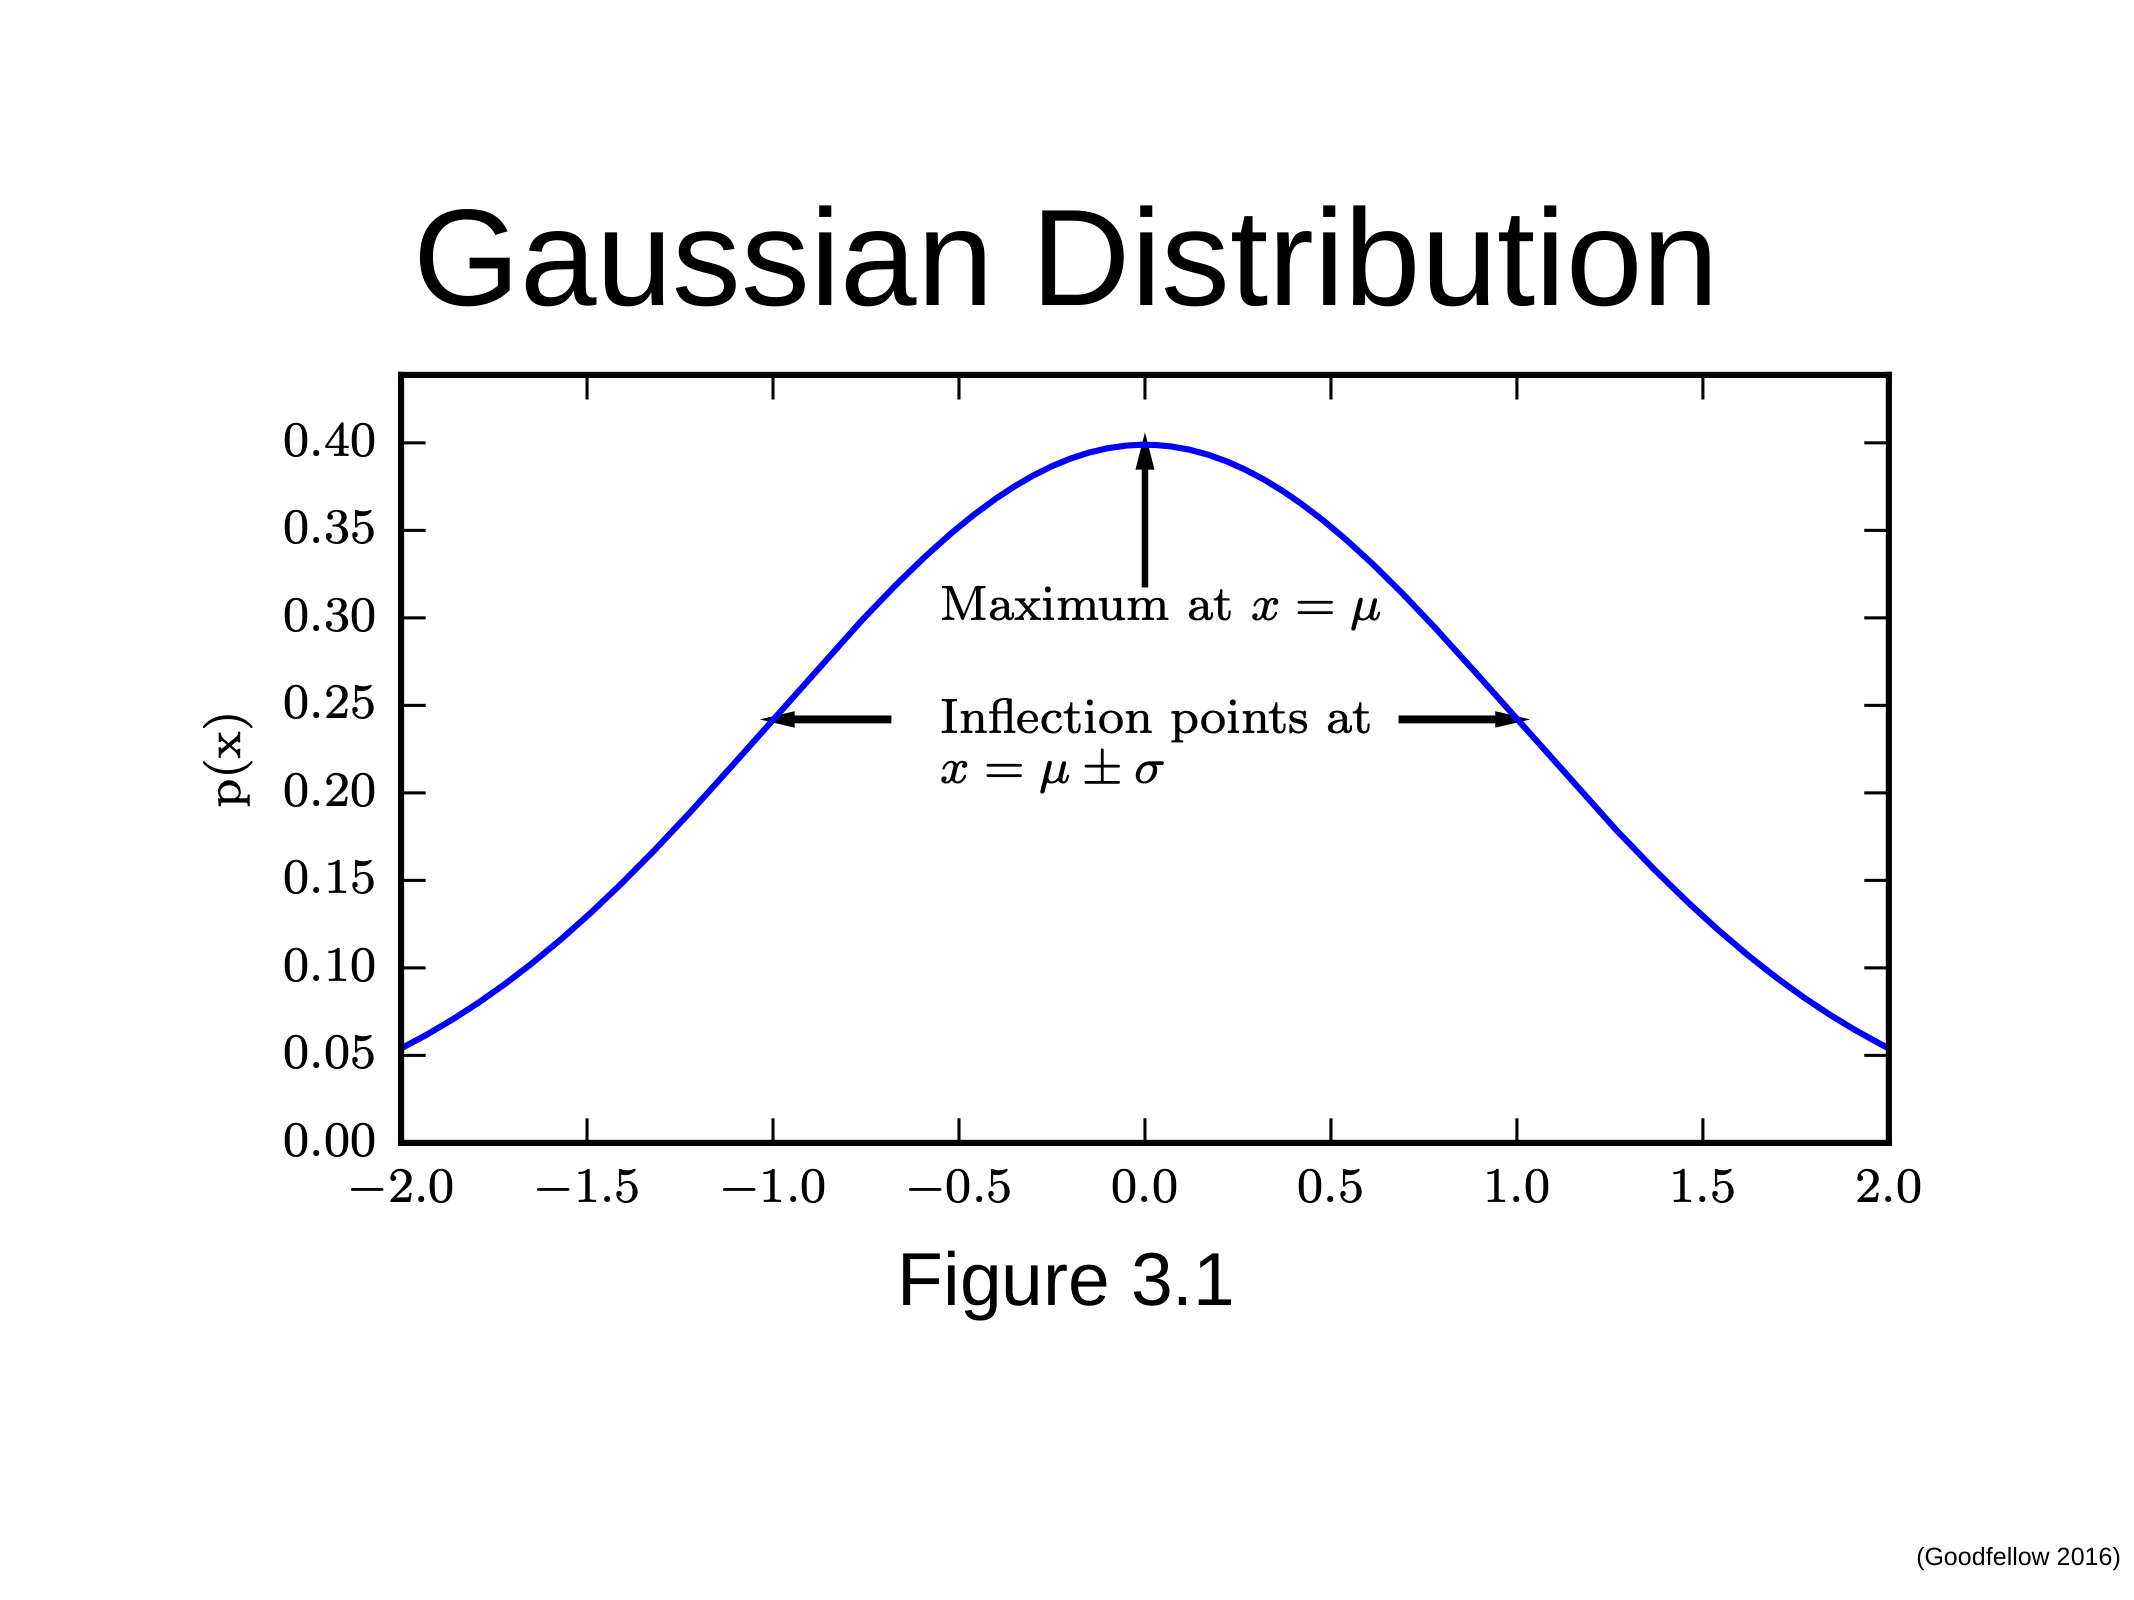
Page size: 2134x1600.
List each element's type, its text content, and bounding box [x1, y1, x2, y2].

title Gaussian Distribution [155, 72, 1978, 428]
picture [167, 323, 1966, 1276]
text_box Figure 3.1 [889, 1282, 1244, 1329]
